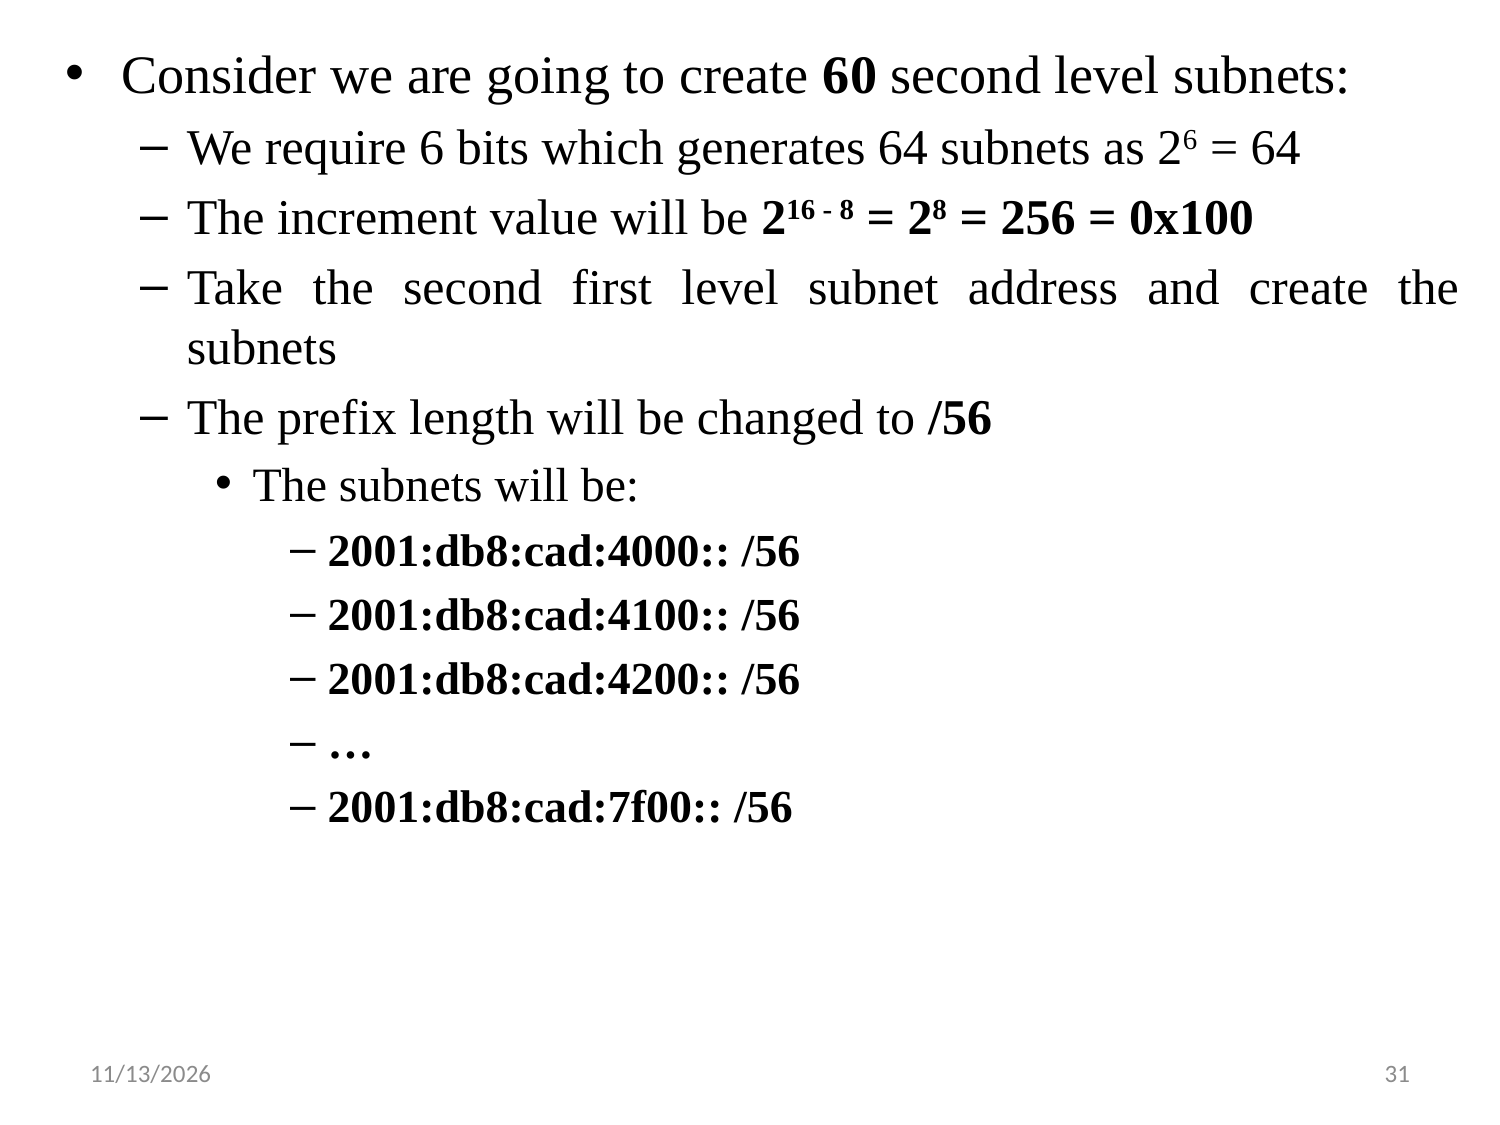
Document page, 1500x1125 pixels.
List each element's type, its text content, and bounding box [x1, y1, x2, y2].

list Consider we are going to create 60 second level subnets: We require 6 bits which generates 64 subnets as 26 = 64 The increment value will be 216 - 8 = 28 = 256 = 0x100 Take the second first level subnet address and create the subnets The prefix length will be changed to /56 The subnets will be: 2001:db8:cad:4000:: /56 2001:db8:cad:4100:: /56 2001:db8:cad:4200:: /56 … 2001:db8:cad:7f00:: /56 [50, 31, 1475, 1005]
slide_number 31 [1074, 1042, 1425, 1103]
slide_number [75, 1042, 425, 1103]
